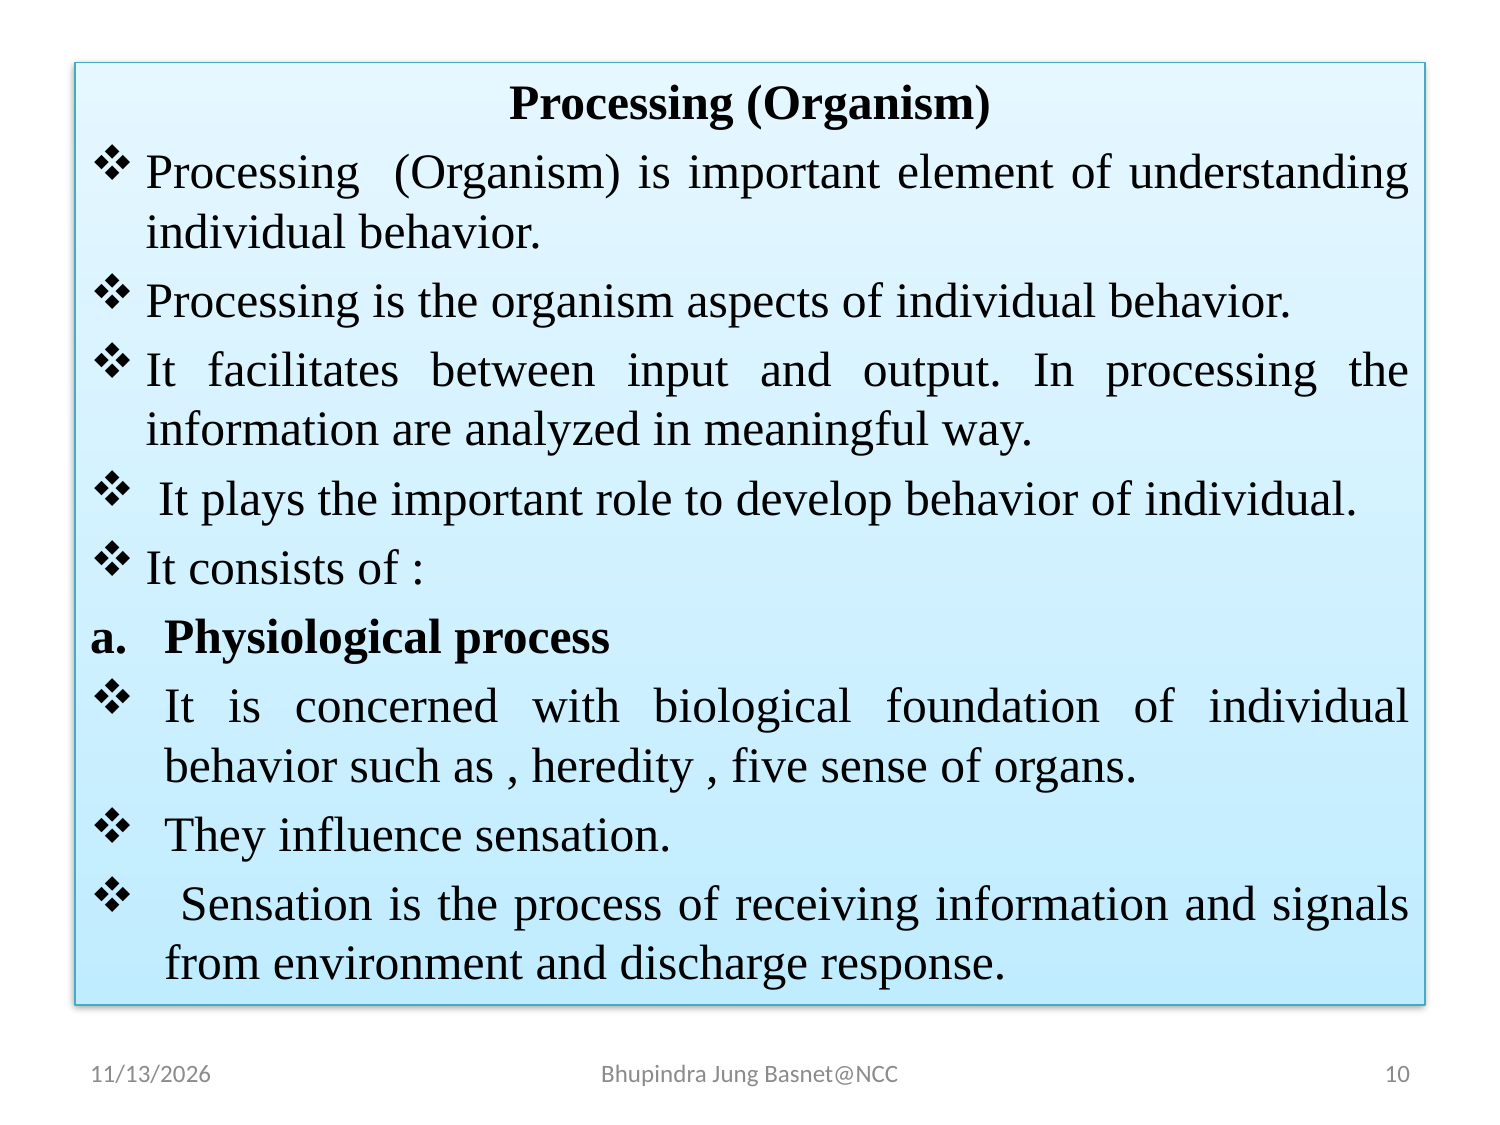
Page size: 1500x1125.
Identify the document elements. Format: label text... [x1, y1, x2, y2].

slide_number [75, 1042, 425, 1103]
footer Bhupindra Jung Basnet@NCC [512, 1042, 988, 1103]
list Processing (Organism) Processing (Organism) is important element of understanding individual behavior. Processing is the organism aspects of individual behavior. It facilitates between input and output. In processing the information are analyzed in meaningful way. It plays the important role to develop behavior of individual. It consists of : Physiological process It is concerned with biological foundation of individual behavior such as , heredity , five sense of organs. They influence sensation. Sensation is the process of receiving information and signals from environment and discharge response. [74, 62, 1426, 1006]
slide_number 10 [1074, 1042, 1425, 1103]
